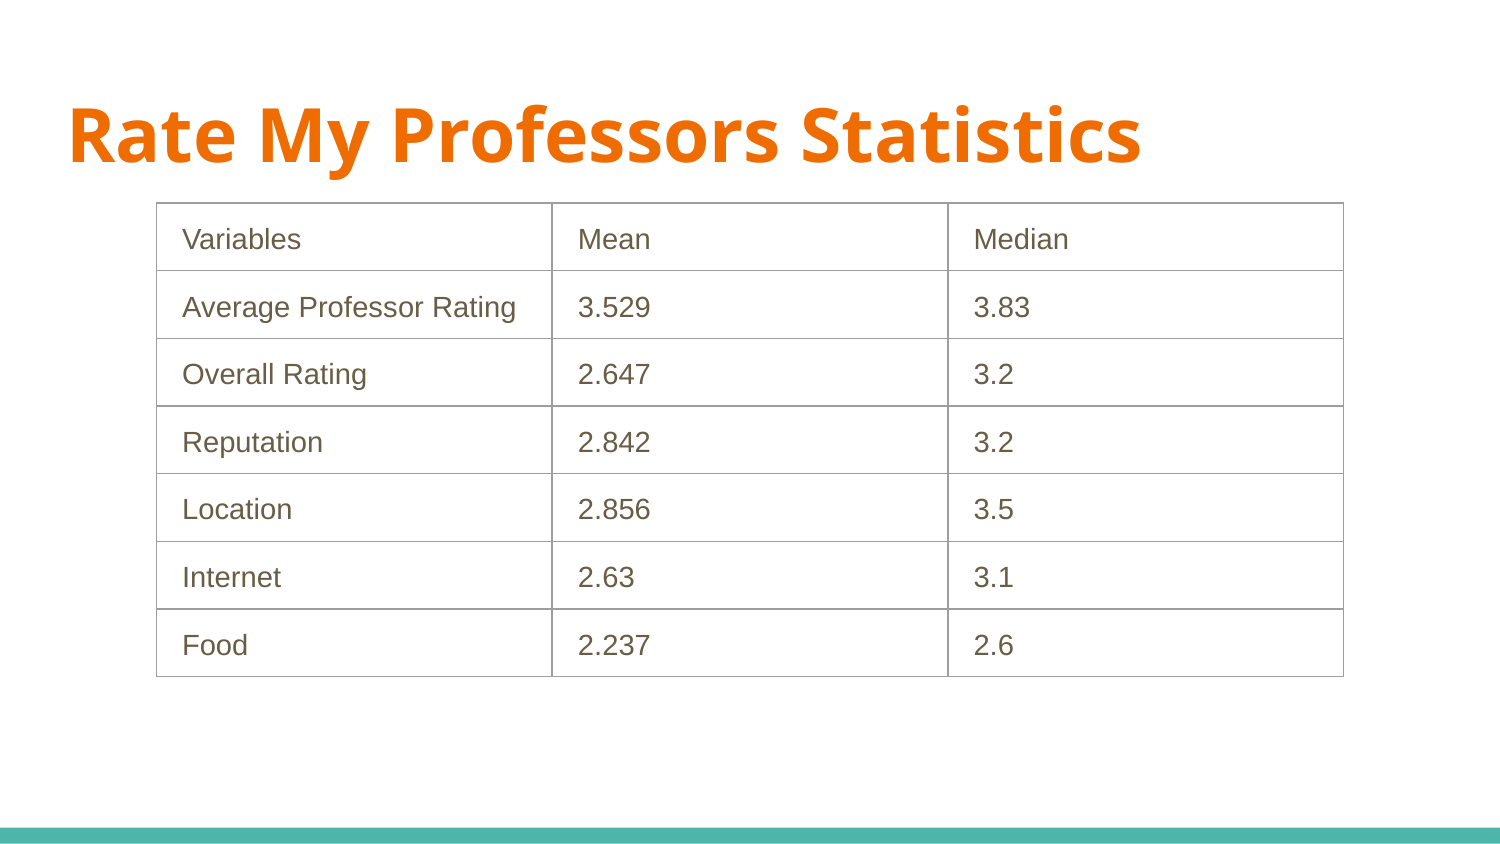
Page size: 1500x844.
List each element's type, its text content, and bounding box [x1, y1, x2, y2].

table_cell Overall Rating [157, 339, 551, 405]
table_cell 2.856 [553, 474, 947, 541]
table_cell Reputation [157, 407, 551, 473]
table_cell Internet [157, 542, 551, 608]
table_header Mean [553, 204, 947, 270]
table_cell 3.2 [949, 407, 1343, 473]
table_cell 3.83 [949, 271, 1343, 338]
table_cell 3.1 [949, 542, 1343, 608]
title Rate My Professors Statistics [51, 72, 1449, 189]
table_cell 3.529 [553, 271, 947, 338]
table_cell Location [157, 474, 551, 541]
table_cell 2.6 [949, 610, 1343, 676]
table_cell 2.647 [553, 339, 947, 405]
table_cell 3.2 [949, 339, 1343, 405]
table_header Variables [157, 204, 551, 270]
table_header Median [949, 204, 1343, 270]
table_cell 2.842 [553, 407, 947, 473]
table_cell 2.63 [553, 542, 947, 608]
table_cell 2.237 [553, 610, 947, 676]
table_cell 3.5 [949, 474, 1343, 541]
table_cell Average Professor Rating [157, 271, 551, 338]
table_cell Food [157, 610, 551, 676]
